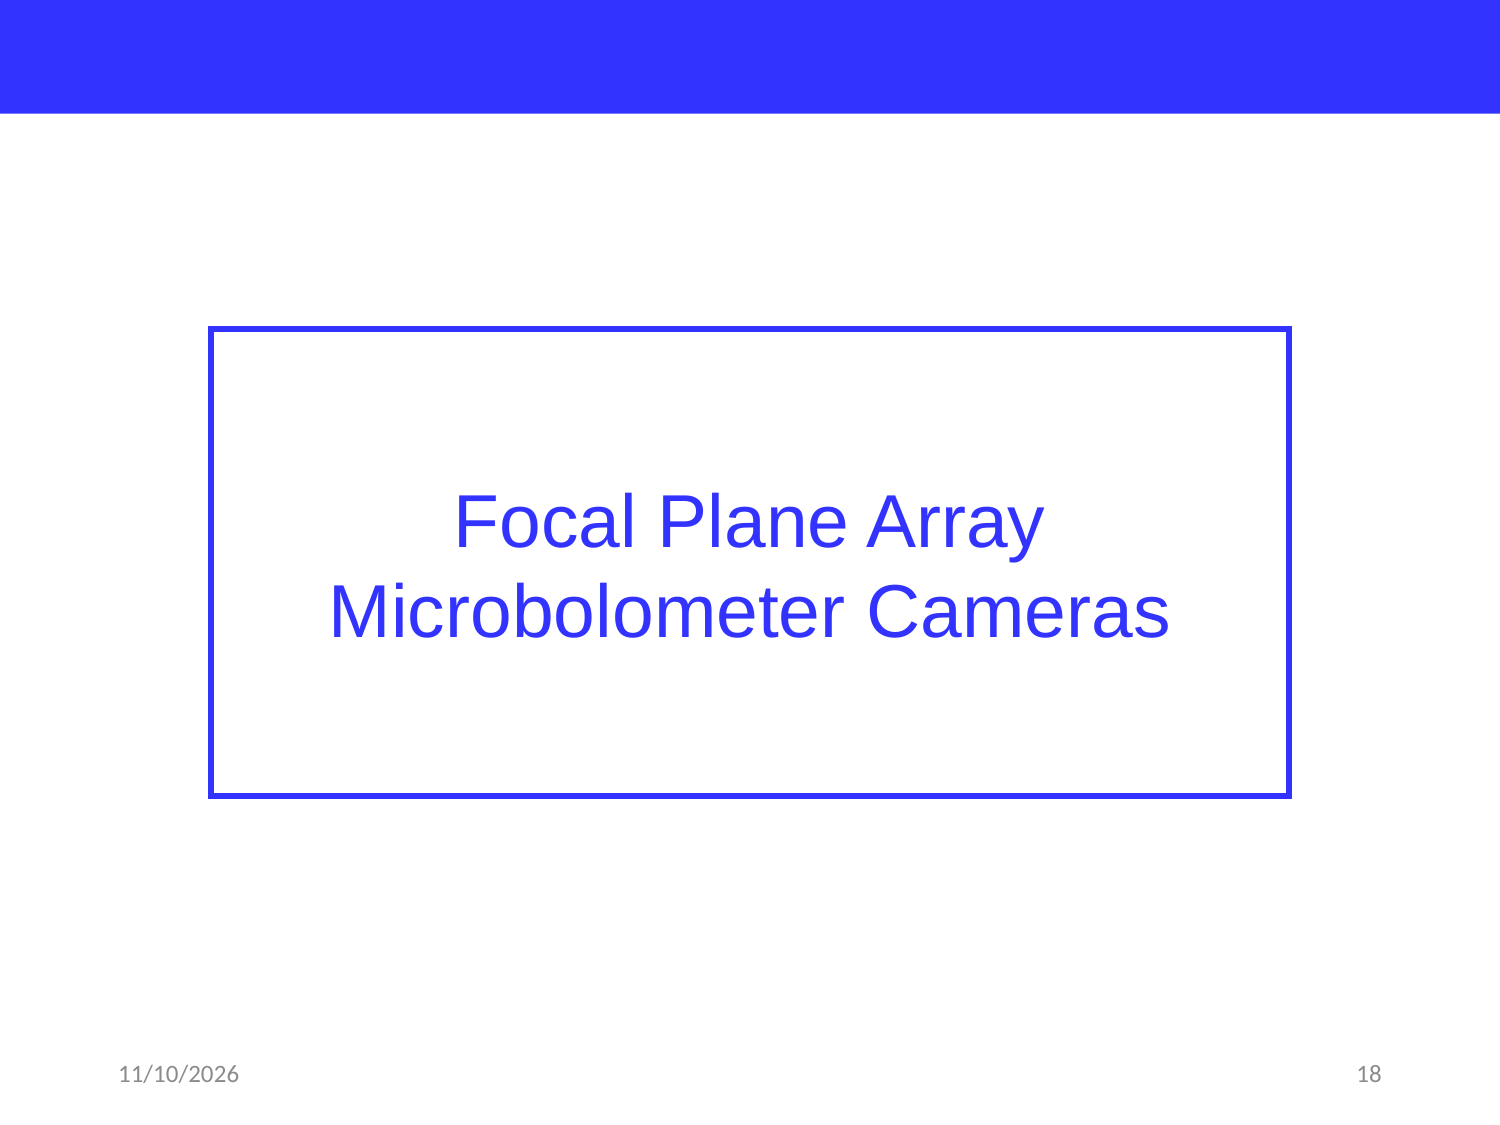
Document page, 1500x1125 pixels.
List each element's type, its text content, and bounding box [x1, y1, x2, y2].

text_box Focal Plane Array Microbolometer Cameras [210, 328, 1290, 797]
slide_number 18 [1059, 1042, 1397, 1103]
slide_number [103, 1042, 441, 1103]
text_box [0, 0, 1500, 114]
